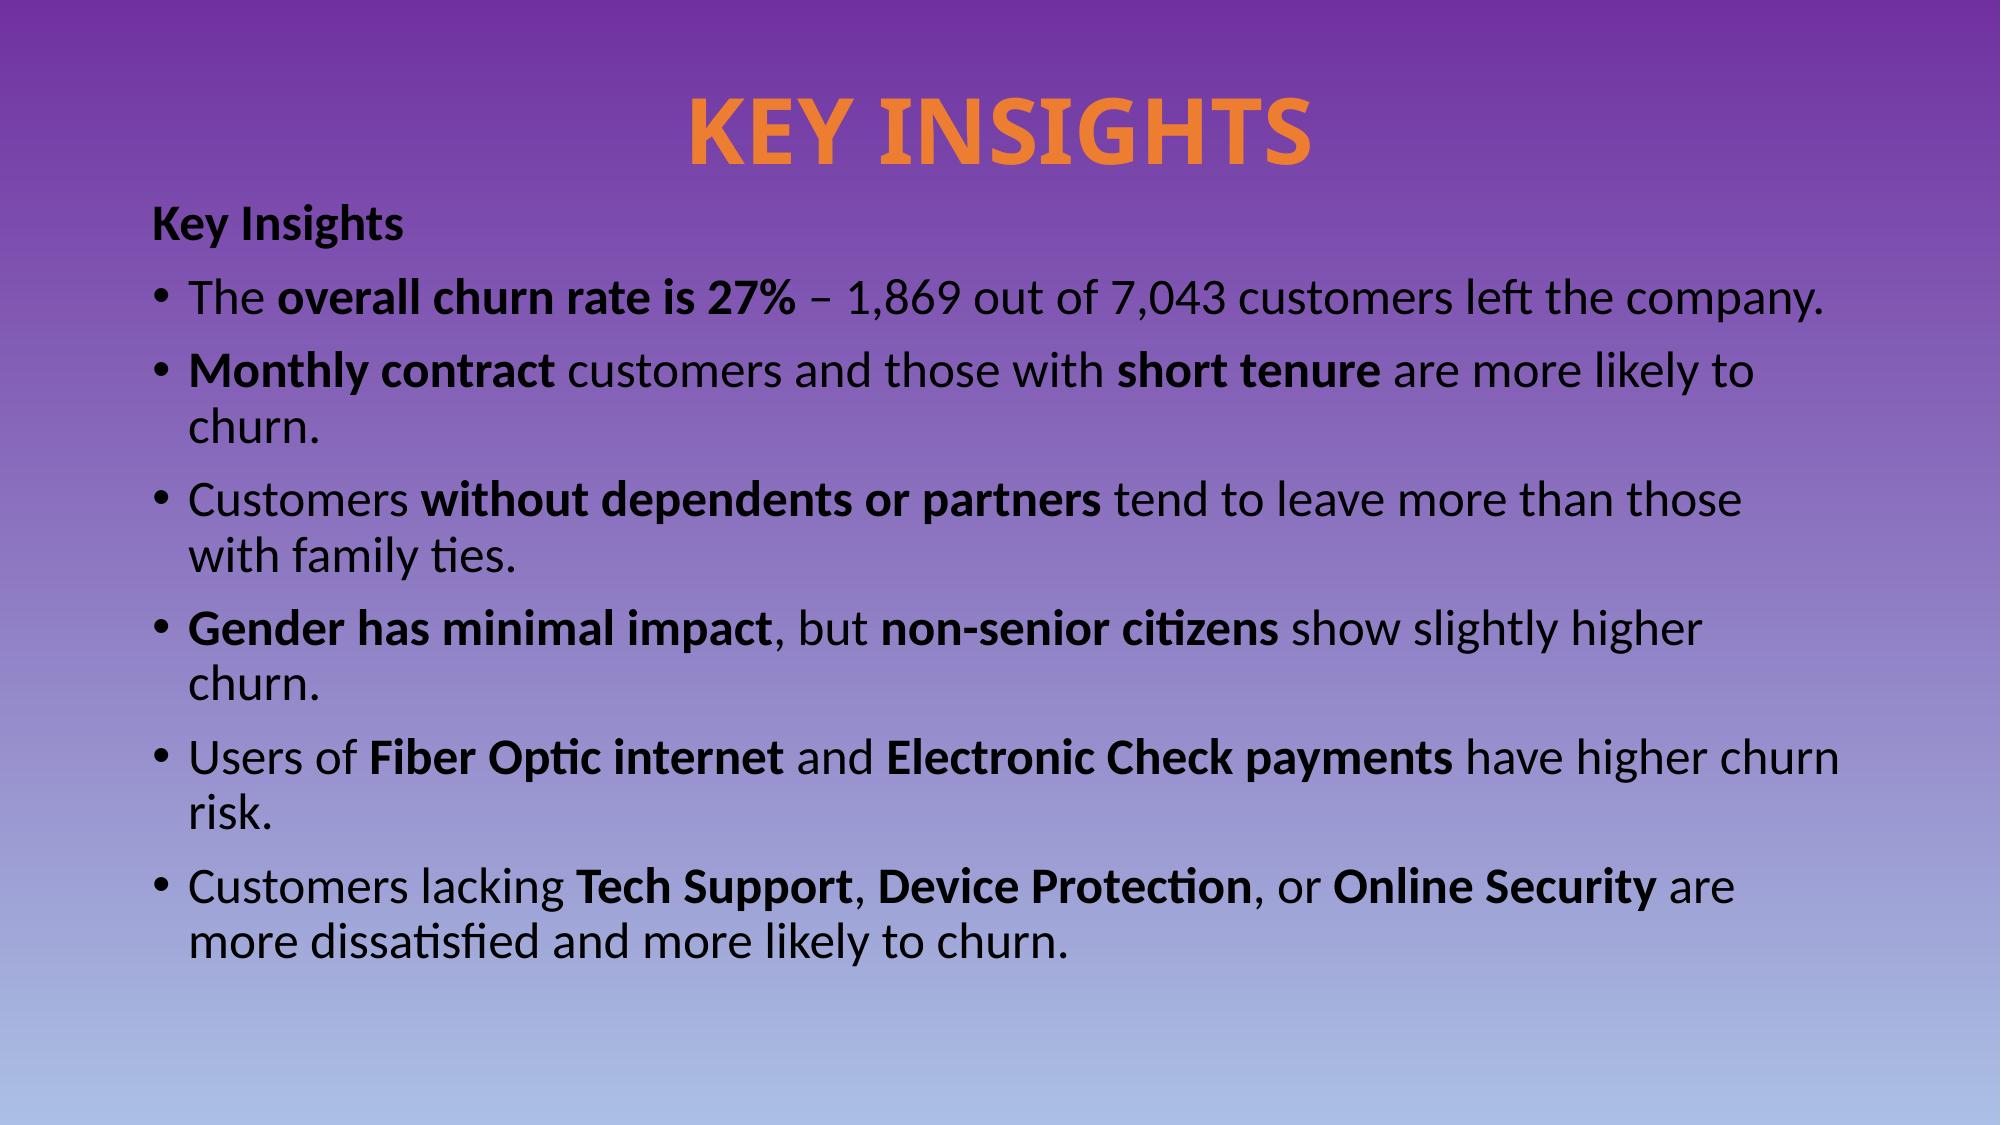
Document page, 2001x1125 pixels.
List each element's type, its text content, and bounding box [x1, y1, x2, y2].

title KEY INSIGHTS [137, 59, 1863, 189]
list Key Insights The overall churn rate is 27% – 1,869 out of 7,043 customers left the company. Monthly contract customers and those with short tenure are more likely to churn. Customers without dependents or partners tend to leave more than those with family ties. Gender has minimal impact, but non-senior citizens show slightly higher churn. Users of Fiber Optic internet and Electronic Check payments have higher churn risk. Customers lacking Tech Support, Device Protection, or Online Security are more dissatisfied and more likely to churn. [137, 189, 1863, 1014]
